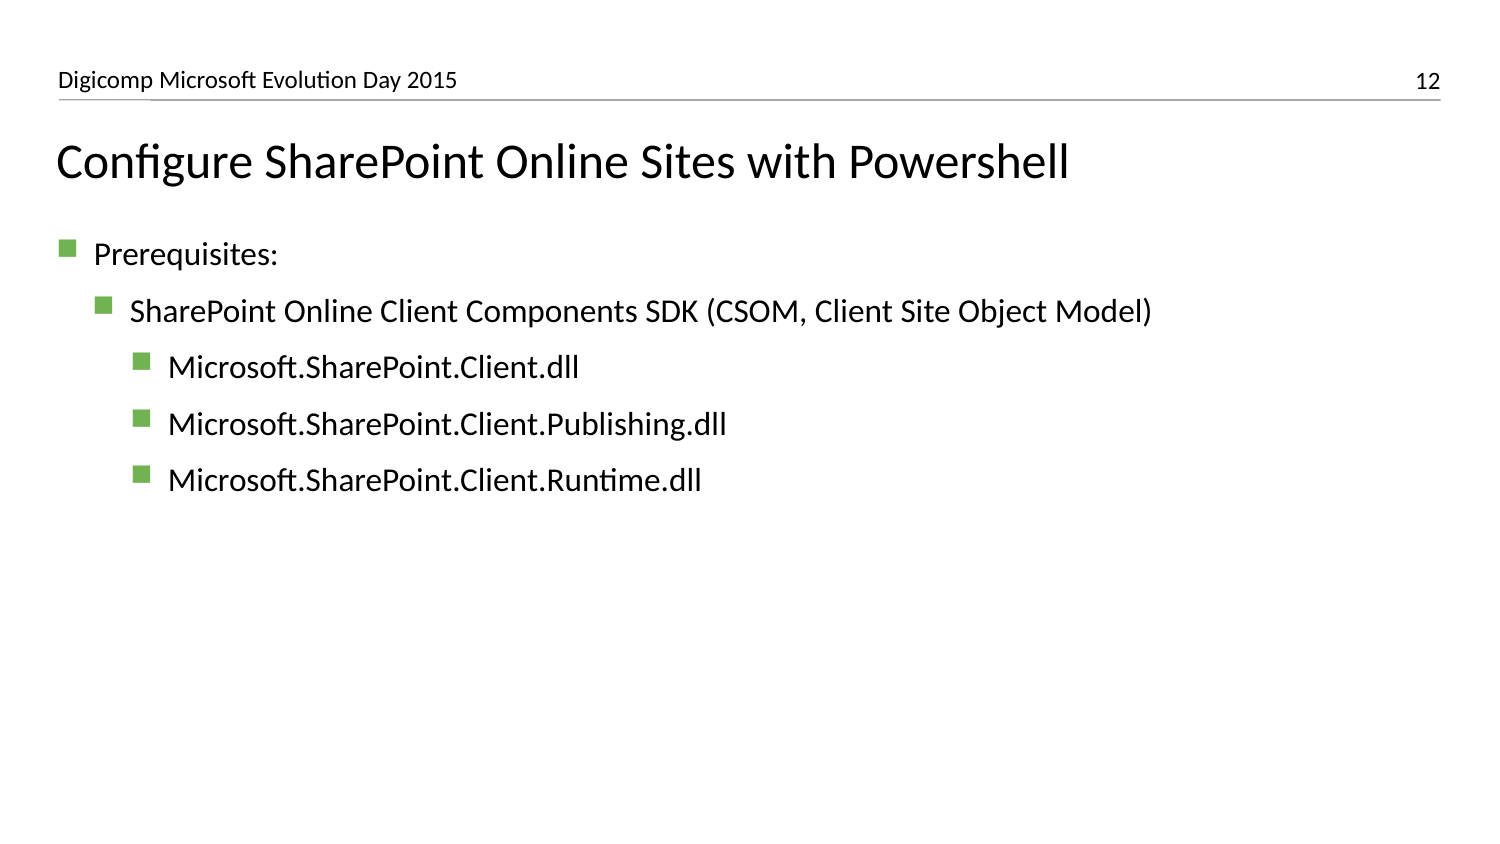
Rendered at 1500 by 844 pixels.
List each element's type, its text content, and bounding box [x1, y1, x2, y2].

list Prerequisites: SharePoint Online Client Components SDK (CSOM, Client Site Object Model) Microsoft.SharePoint.Client.dll Microsoft.SharePoint.Client.Publishing.dll Microsoft.SharePoint.Client.Runtime.dll [41, 224, 1449, 760]
title Configure SharePoint Online Sites with Powershell [41, 115, 1447, 210]
